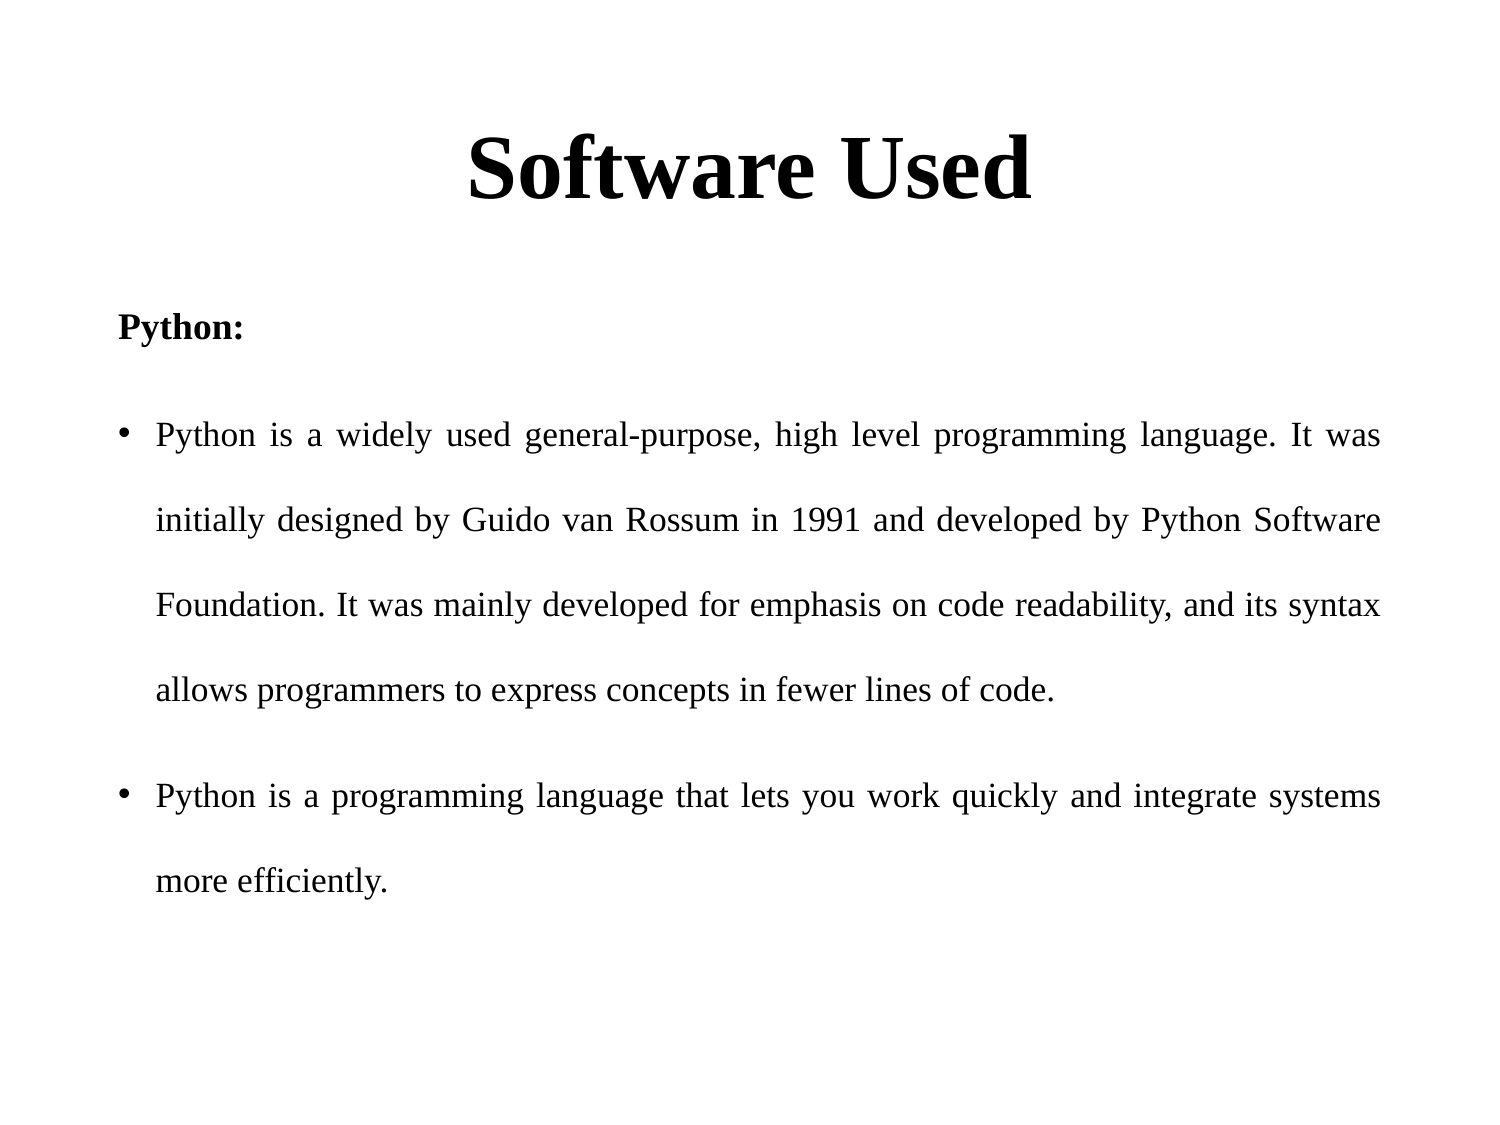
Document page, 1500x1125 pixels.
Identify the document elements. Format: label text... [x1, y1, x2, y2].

title Software Used [103, 59, 1397, 278]
list Python: Python is a widely used general-purpose, high level programming language. It was initially designed by Guido van Rossum in 1991 and developed by Python Software Foundation. It was mainly developed for emphasis on code readability, and its syntax allows programmers to express concepts in fewer lines of code. Python is a programming language that lets you work quickly and integrate systems more efficiently. [103, 299, 1397, 1014]
